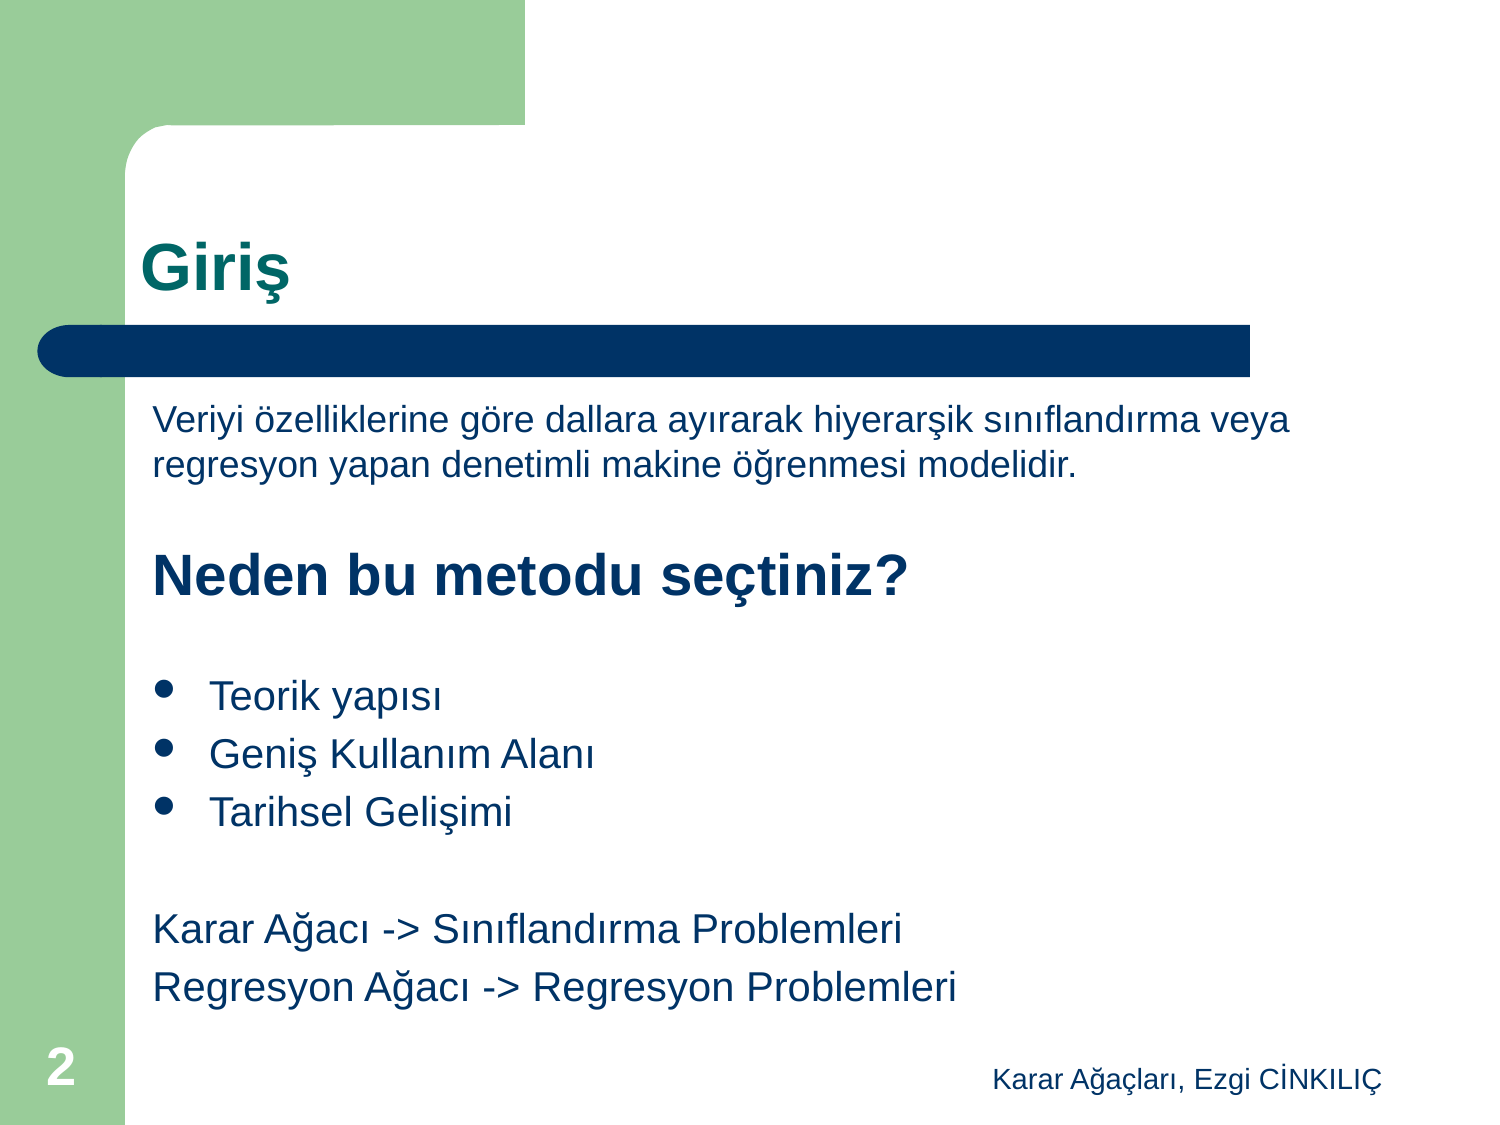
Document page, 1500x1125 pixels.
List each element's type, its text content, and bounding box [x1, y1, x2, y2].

footer Karar Ağaçları, Ezgi CİNKILIÇ [950, 1025, 1426, 1103]
text_box Veriyi özelliklerine göre dallara ayırarak hiyerarşik sınıflandırma veya regresyon yapan denetimli makine öğrenmesi modelidir. Neden bu metodu seçtiniz? Teorik yapısı Geniş Kullanım Alanı Tarihsel Gelişimi Karar Ağacı -> Sınıflandırma Problemleri Regresyon Ağacı -> Regresyon Problemleri [137, 387, 1400, 1025]
title Giriş [125, 125, 1425, 313]
slide_number 2 [13, 1023, 111, 1105]
